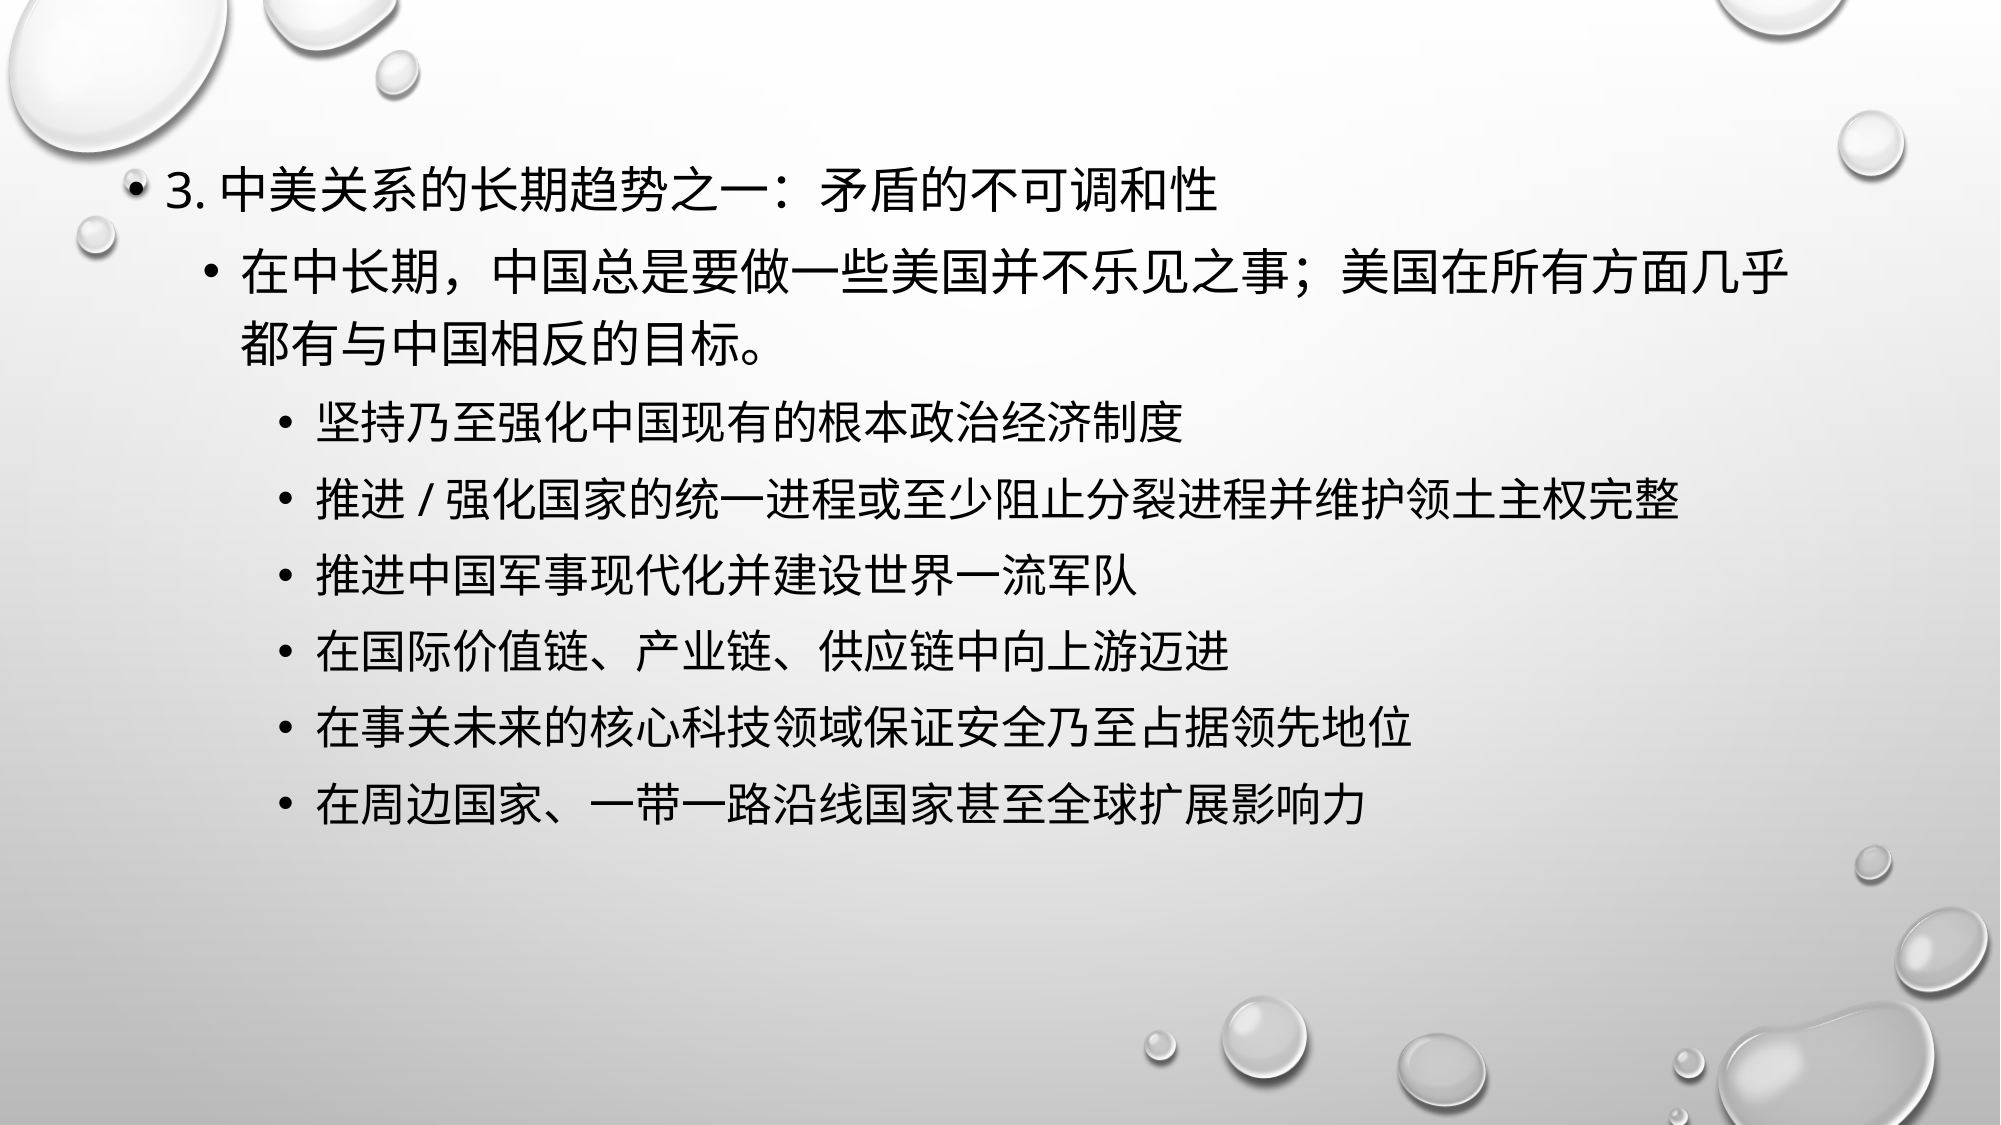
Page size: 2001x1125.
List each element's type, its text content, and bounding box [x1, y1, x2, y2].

list 3.中美关系的长期趋势之一：矛盾的不可调和性 在中长期，中国总是要做一些美国并不乐见之事；美国在所有方面几乎都有与中国相反的目标。 坚持乃至强化中国现有的根本政治经济制度 推进/强化国家的统一进程或至少阻止分裂进程并维护领土主权完整 推进中国军事现代化并建设世界一流军队 在国际价值链、产业链、供应链中向上游迈进 在事关未来的核心科技领域保证安全乃至占据领先地位 在周边国家、一带一路沿线国家甚至全球扩展影响力 [112, 138, 1848, 1047]
picture [0, 0, 2000, 1125]
